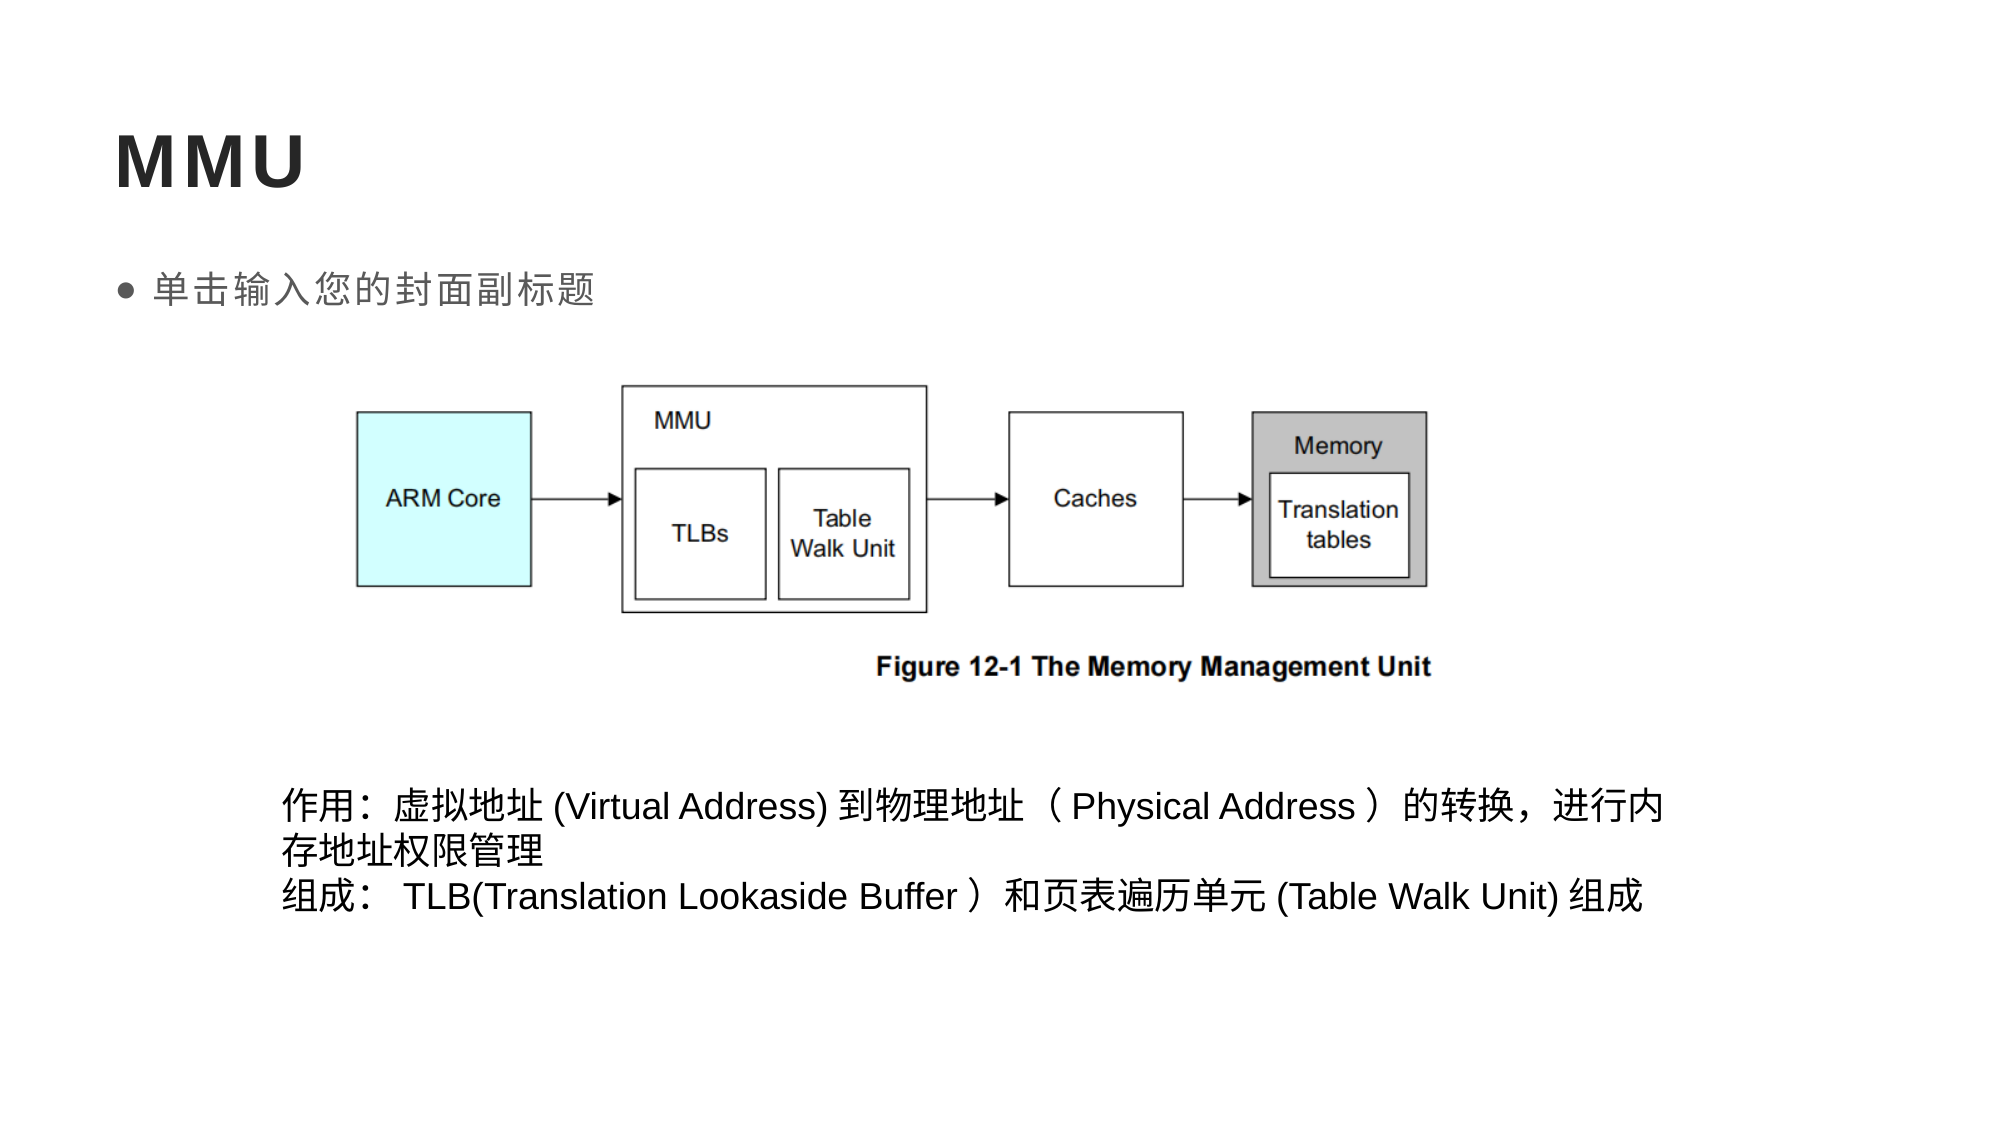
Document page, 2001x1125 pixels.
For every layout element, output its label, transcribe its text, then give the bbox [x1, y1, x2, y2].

picture [272, 360, 1462, 696]
text_box 作用：虚拟地址(Virtual Address)到物理地址（Physical Address）的转换，进行内存地址权限管理 组成：TLB(Translation Lookaside Buffer）和页表遍历单元(Table Walk Unit)组成 [266, 774, 1710, 925]
title MMU [99, 99, 1900, 216]
list 单击输入您的封面副标题 [99, 244, 1900, 1026]
